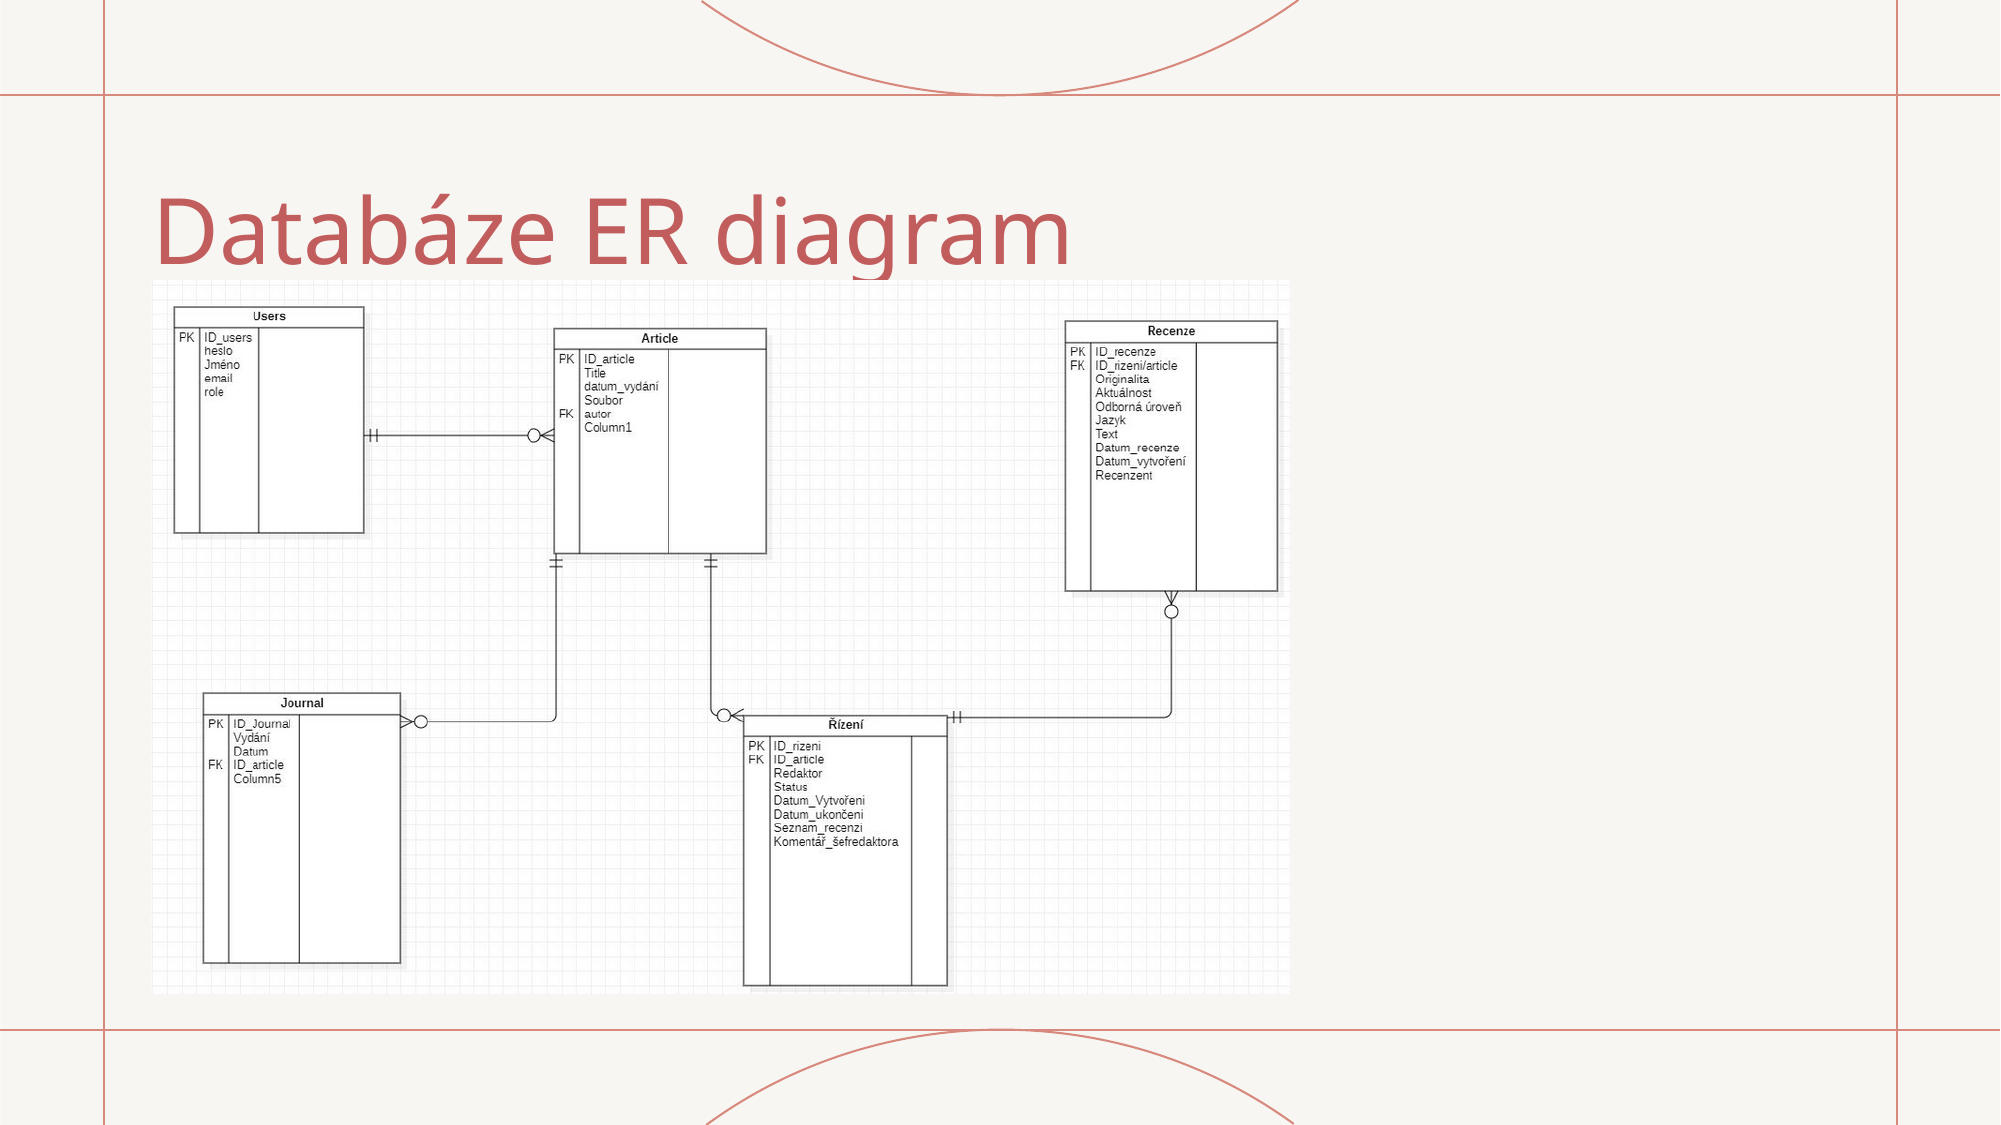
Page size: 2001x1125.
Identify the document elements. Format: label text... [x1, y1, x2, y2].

title Databáze ER diagram [137, 119, 1863, 337]
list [151, 280, 1290, 994]
